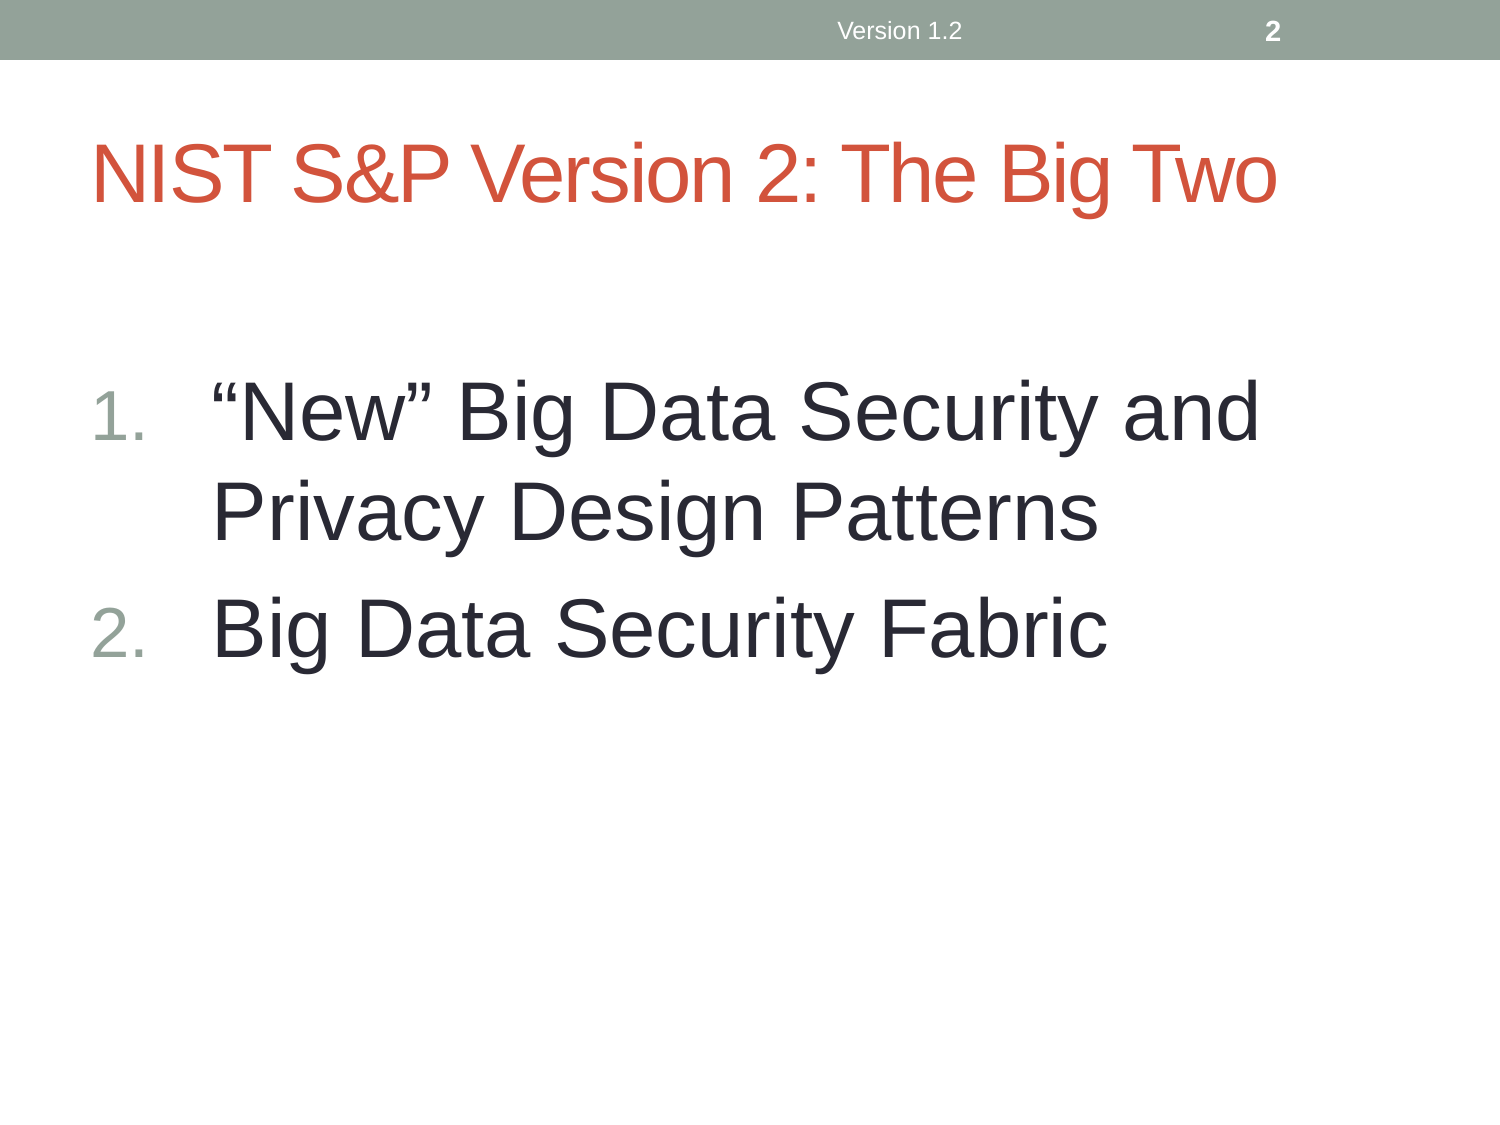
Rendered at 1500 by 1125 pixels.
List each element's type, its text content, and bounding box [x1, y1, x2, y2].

list “New” Big Data Security and Privacy Design Patterns Big Data Security Fabric [75, 350, 1300, 950]
footer Version 1.2 [562, 3, 1238, 57]
title NIST S&P Version 2: The Big Two [75, 87, 1425, 250]
slide_number 2 [1250, 3, 1425, 57]
